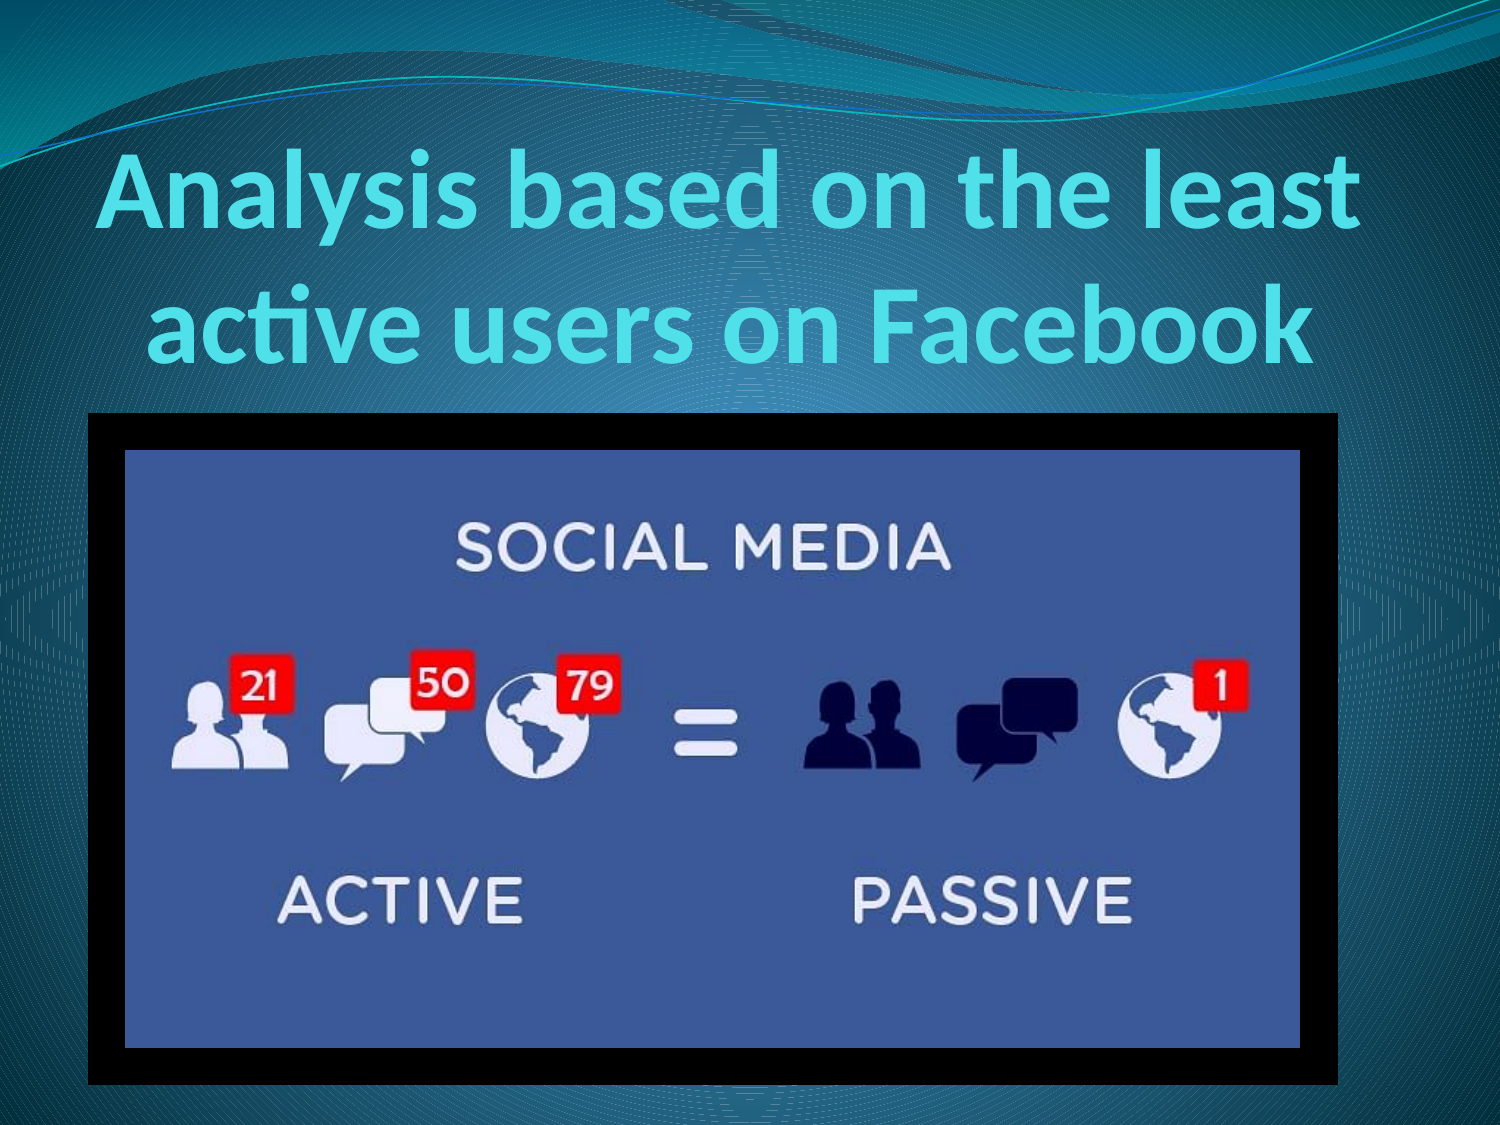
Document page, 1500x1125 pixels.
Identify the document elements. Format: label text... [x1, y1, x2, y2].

picture [124, 449, 1301, 1048]
title Analysis based on the least active users on Facebook [87, 112, 1376, 525]
